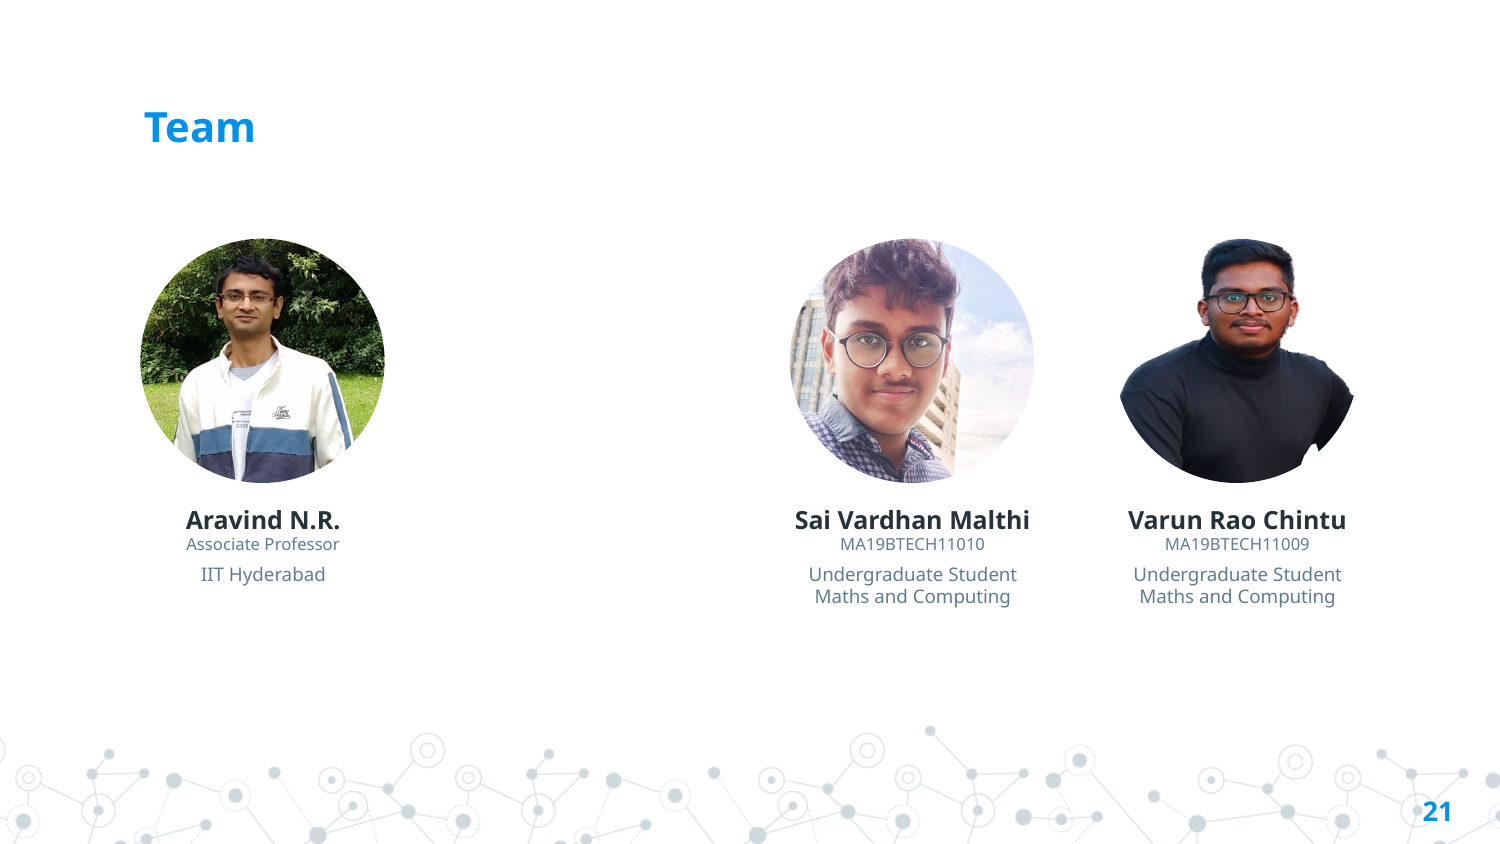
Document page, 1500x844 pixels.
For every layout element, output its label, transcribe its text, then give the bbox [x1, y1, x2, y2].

title Team [128, 50, 1372, 166]
text_box Varun Rao Chintu MA19BTECH11009 Undergraduate Student Maths and Computing [1115, 504, 1360, 625]
text_box Aravind N.R. Associate Professor IIT Hyderabad [141, 504, 386, 625]
text_box Sai Vardhan Malthi MA19BTECH11010 Undergraduate Student Maths and Computing [790, 504, 1035, 625]
picture [0, 0, 1500, 844]
slide_number ‹#› [1378, 779, 1469, 844]
